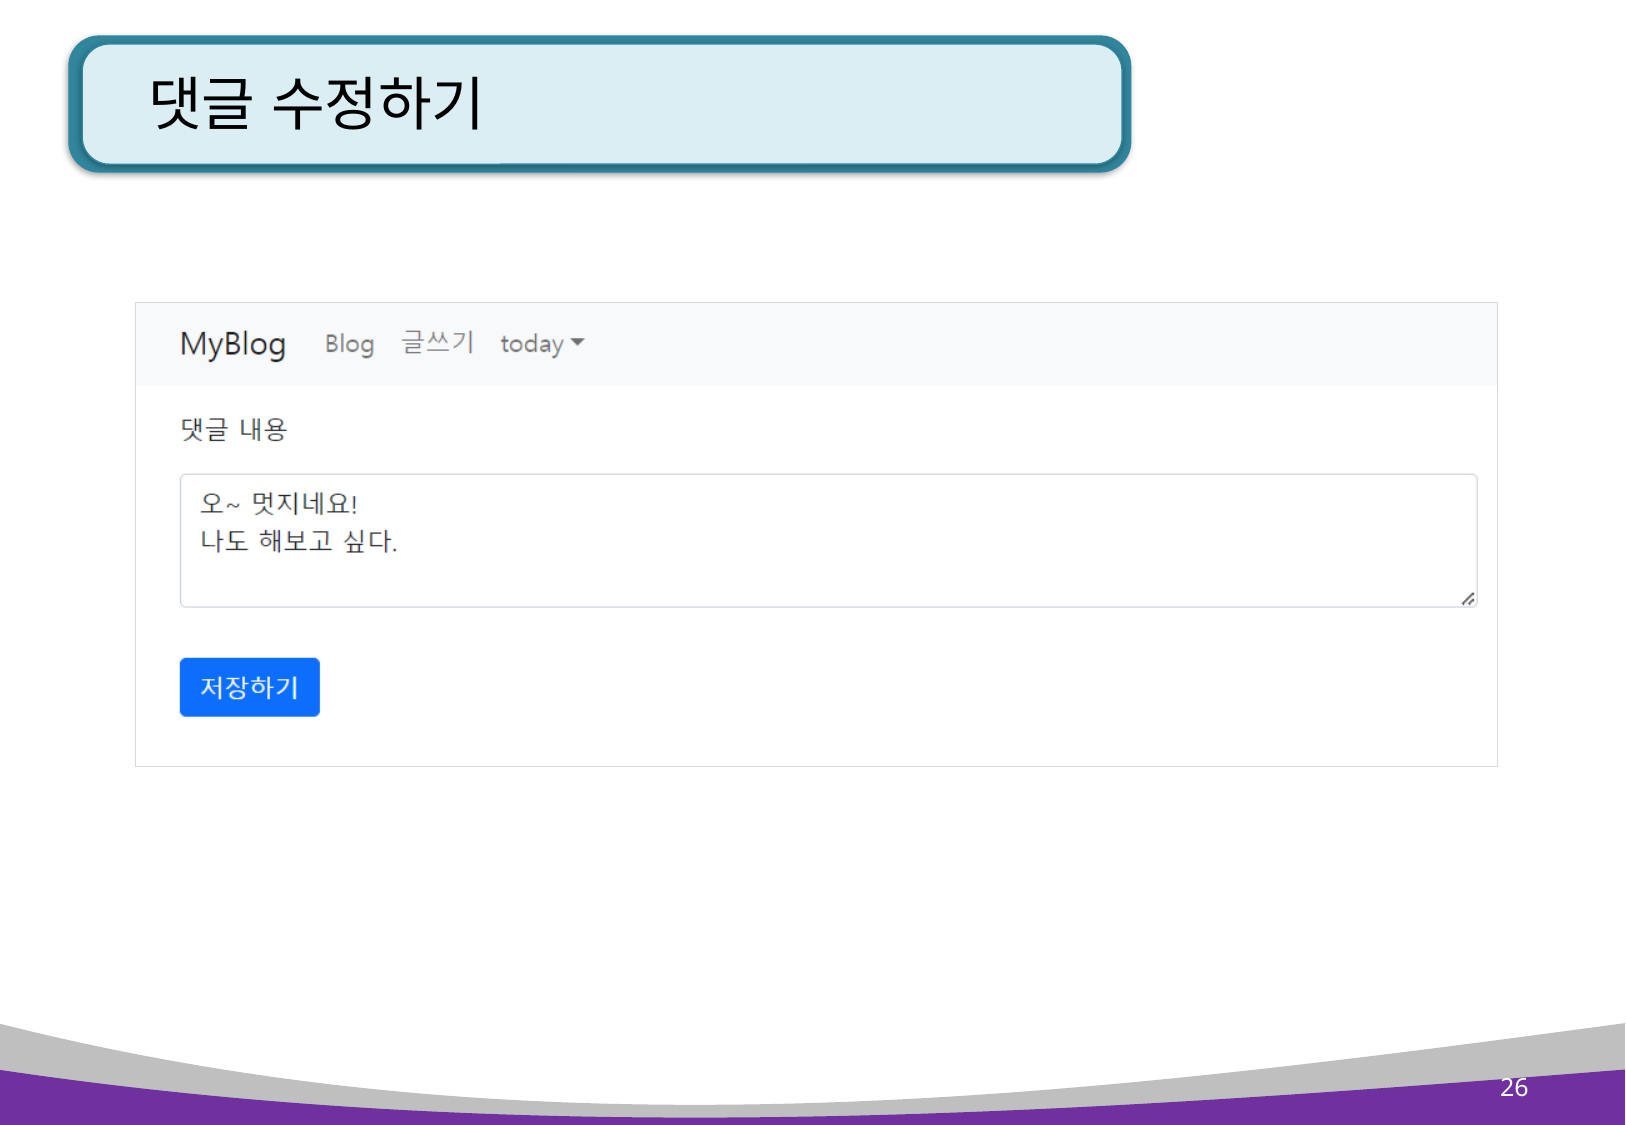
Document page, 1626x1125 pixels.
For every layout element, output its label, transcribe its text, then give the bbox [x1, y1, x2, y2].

slide_number 26 [1452, 1058, 1544, 1119]
title 댓글 수정하기 [103, 32, 1121, 173]
picture [135, 302, 1499, 767]
